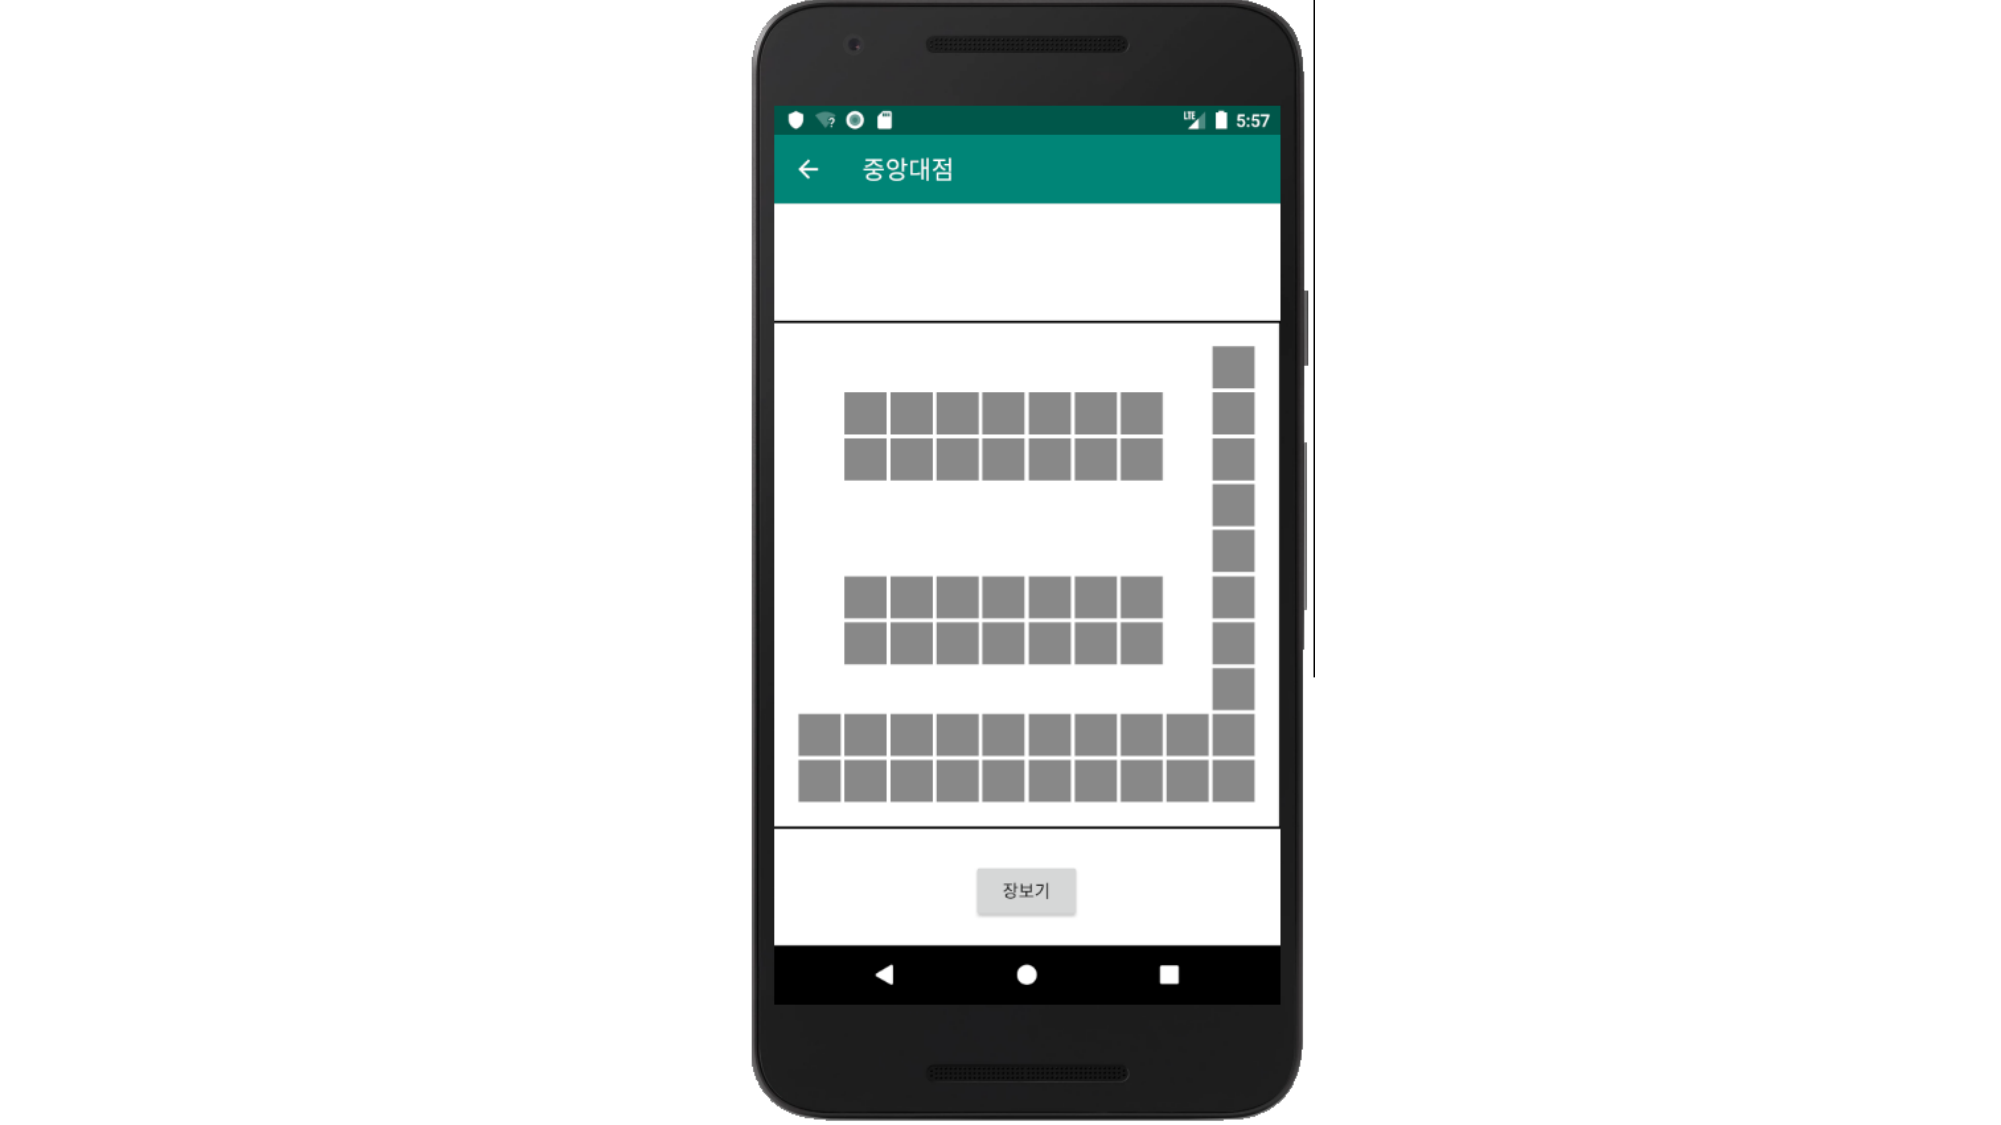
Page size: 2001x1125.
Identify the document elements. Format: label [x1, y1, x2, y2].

picture [744, 0, 1315, 1125]
